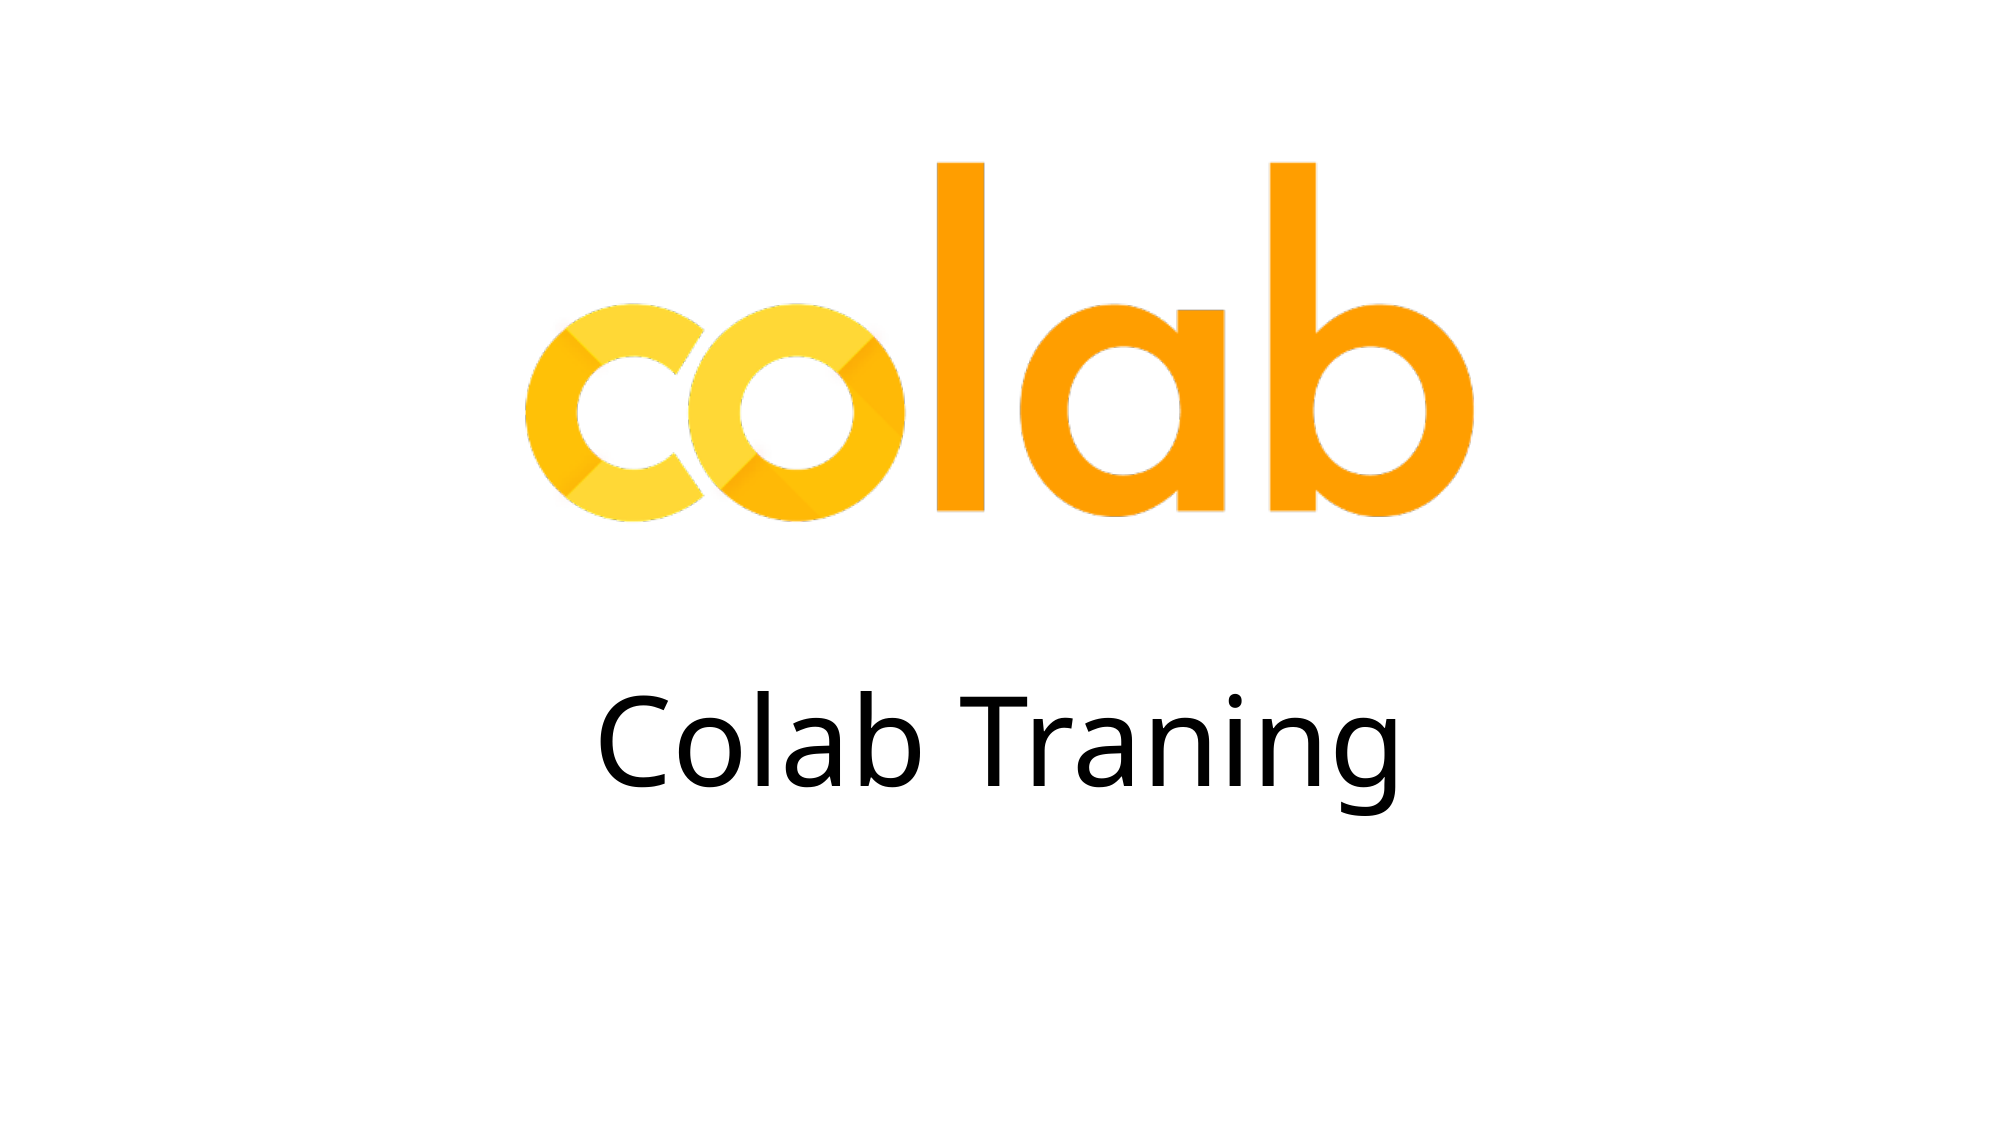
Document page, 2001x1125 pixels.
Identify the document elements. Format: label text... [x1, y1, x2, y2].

title Colab Traning [249, 429, 1750, 821]
picture [393, 88, 1607, 625]
